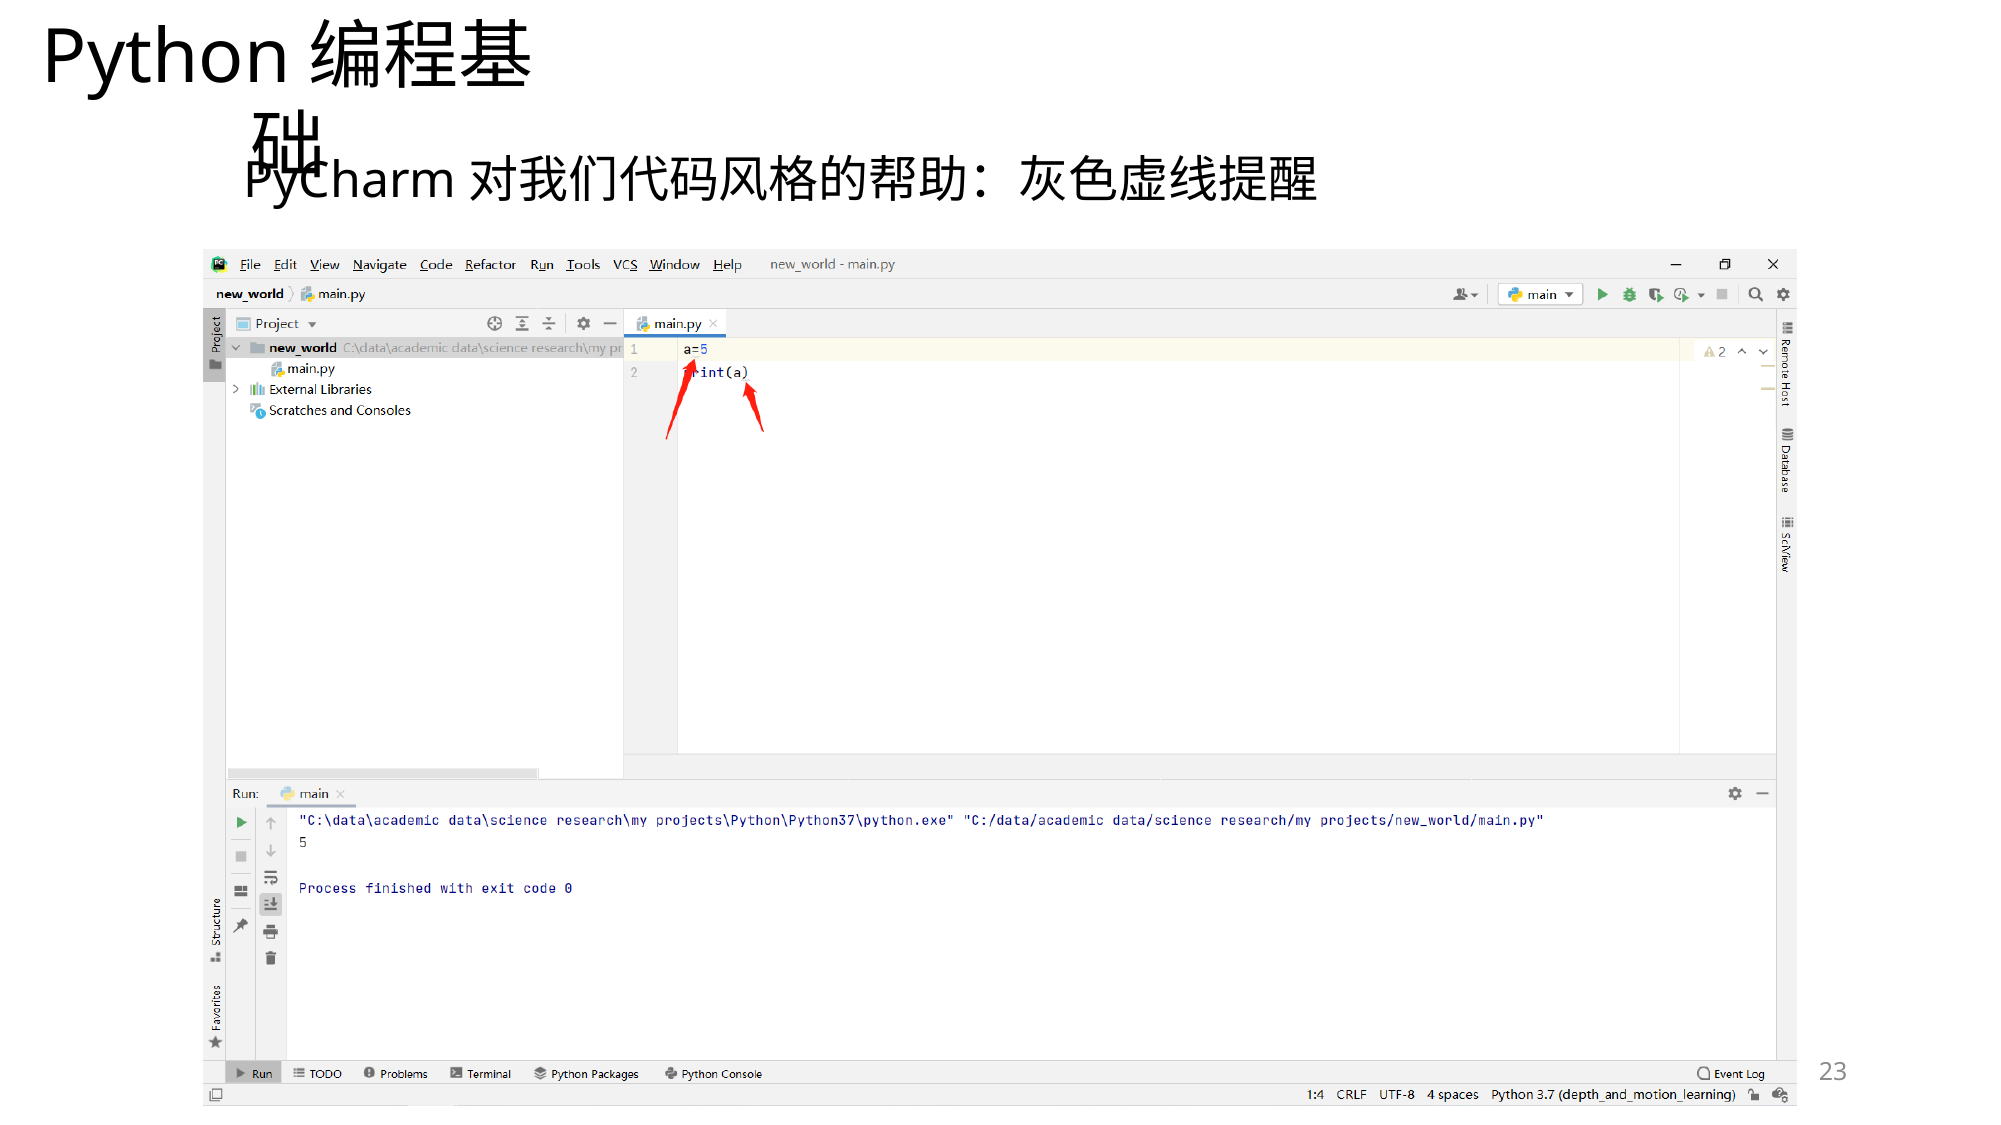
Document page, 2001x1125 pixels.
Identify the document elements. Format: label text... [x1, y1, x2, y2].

picture [203, 249, 1797, 1106]
text_box PyCharm对我们代码风格的帮助：灰色虚线提醒 [228, 139, 1772, 215]
text_box Python编程基础 [0, 0, 576, 195]
slide_number 23 [1797, 1042, 1863, 1103]
